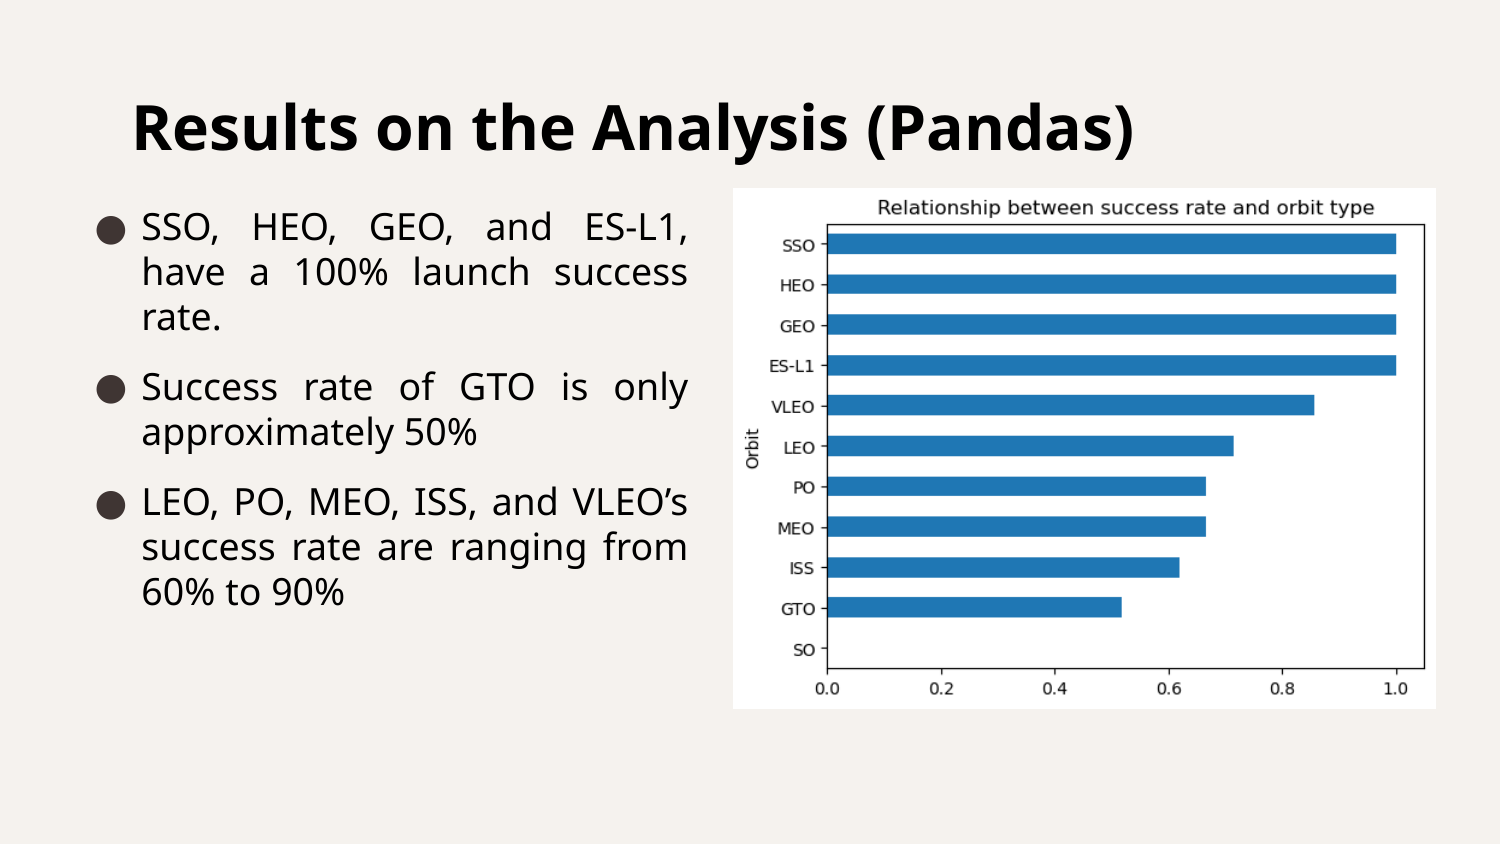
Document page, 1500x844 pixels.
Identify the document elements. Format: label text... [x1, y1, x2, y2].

picture [732, 187, 1436, 709]
text_box SSO, HEO, GEO, and ES-L1, have a 100% launch success rate. Success rate of GTO is only approximately 50% LEO, PO, MEO, ISS, and VLEO’s success rate are ranging from 60% to 90% [53, 188, 704, 729]
title Results on the Analysis (Pandas) [116, 72, 1200, 167]
